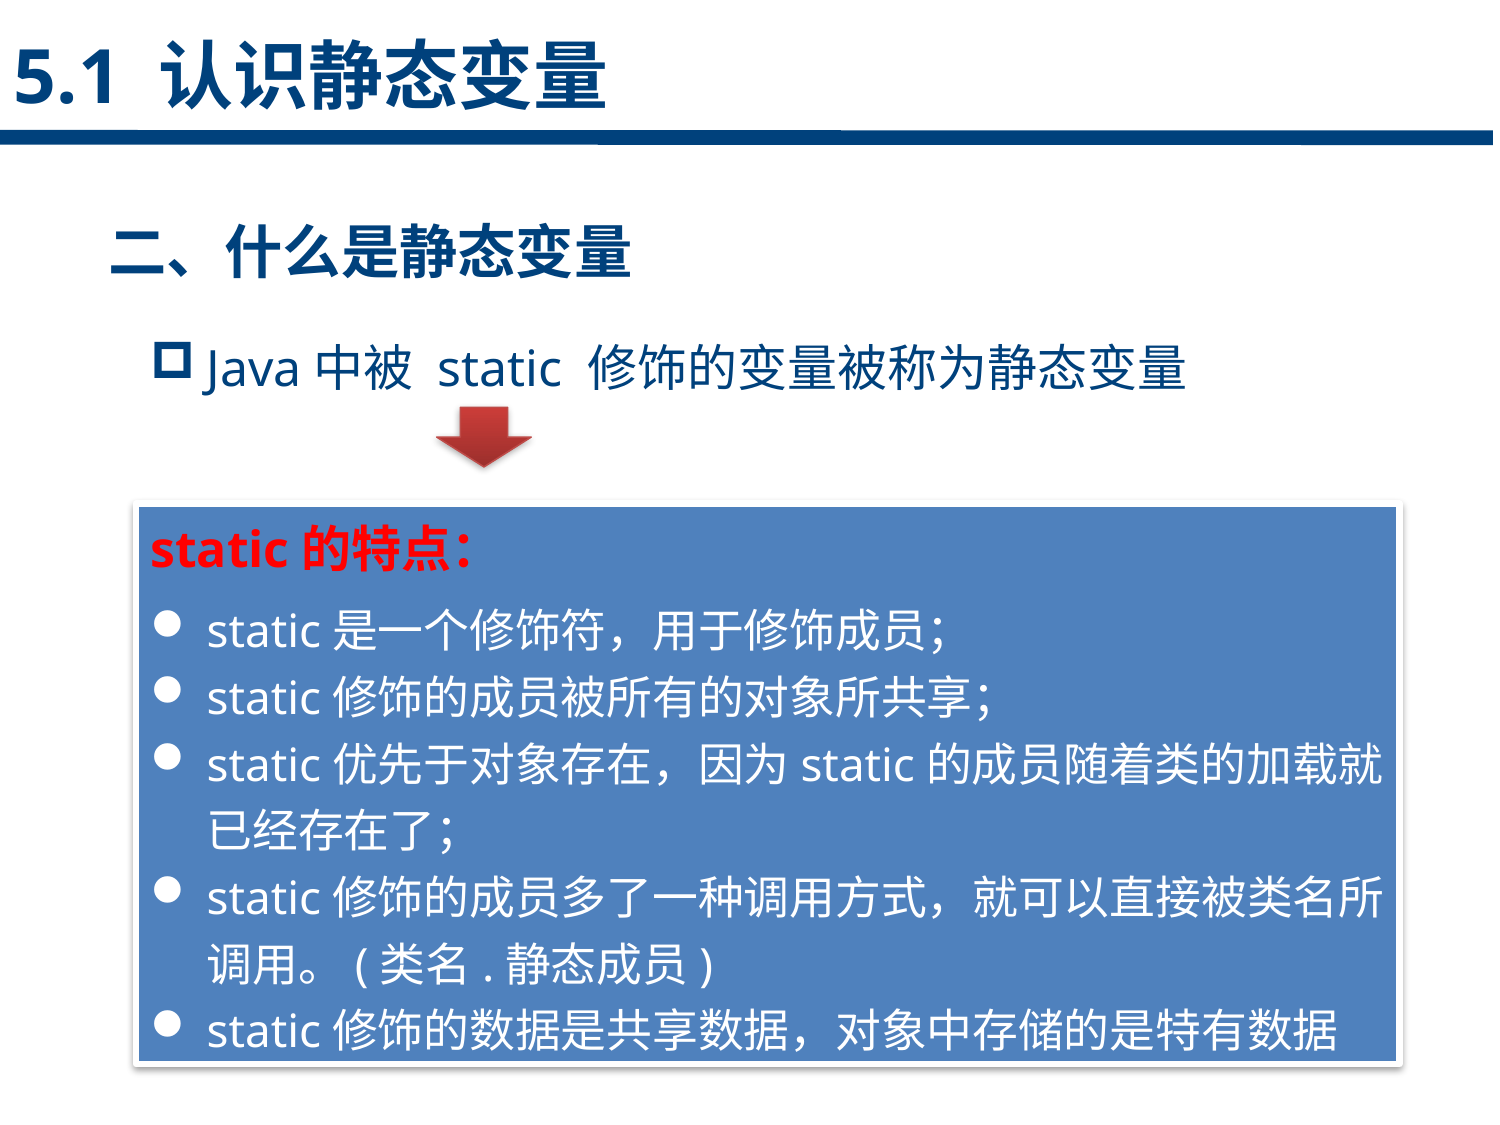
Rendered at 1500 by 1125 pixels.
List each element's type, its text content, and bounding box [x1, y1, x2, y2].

text_box [435, 406, 532, 468]
text_box static的特点： static是一个修饰符，用于修饰成员； static修饰的成员被所有的对象所共享； static优先于对象存在，因为static的成员随着类的加载就已经存在了； static修饰的成员多了一种调用方式，就可以直接被类名所调用。(类名.静态成员) static修饰的数据是共享数据，对象中存储的是特有数据 [133, 500, 1403, 1067]
text_box 二、什么是静态变量 [5, 172, 1317, 293]
text_box 5.1 认识静态变量 [0, 21, 624, 127]
text_box Java中被 static 修饰的变量被称为静态变量 [135, 314, 1424, 405]
